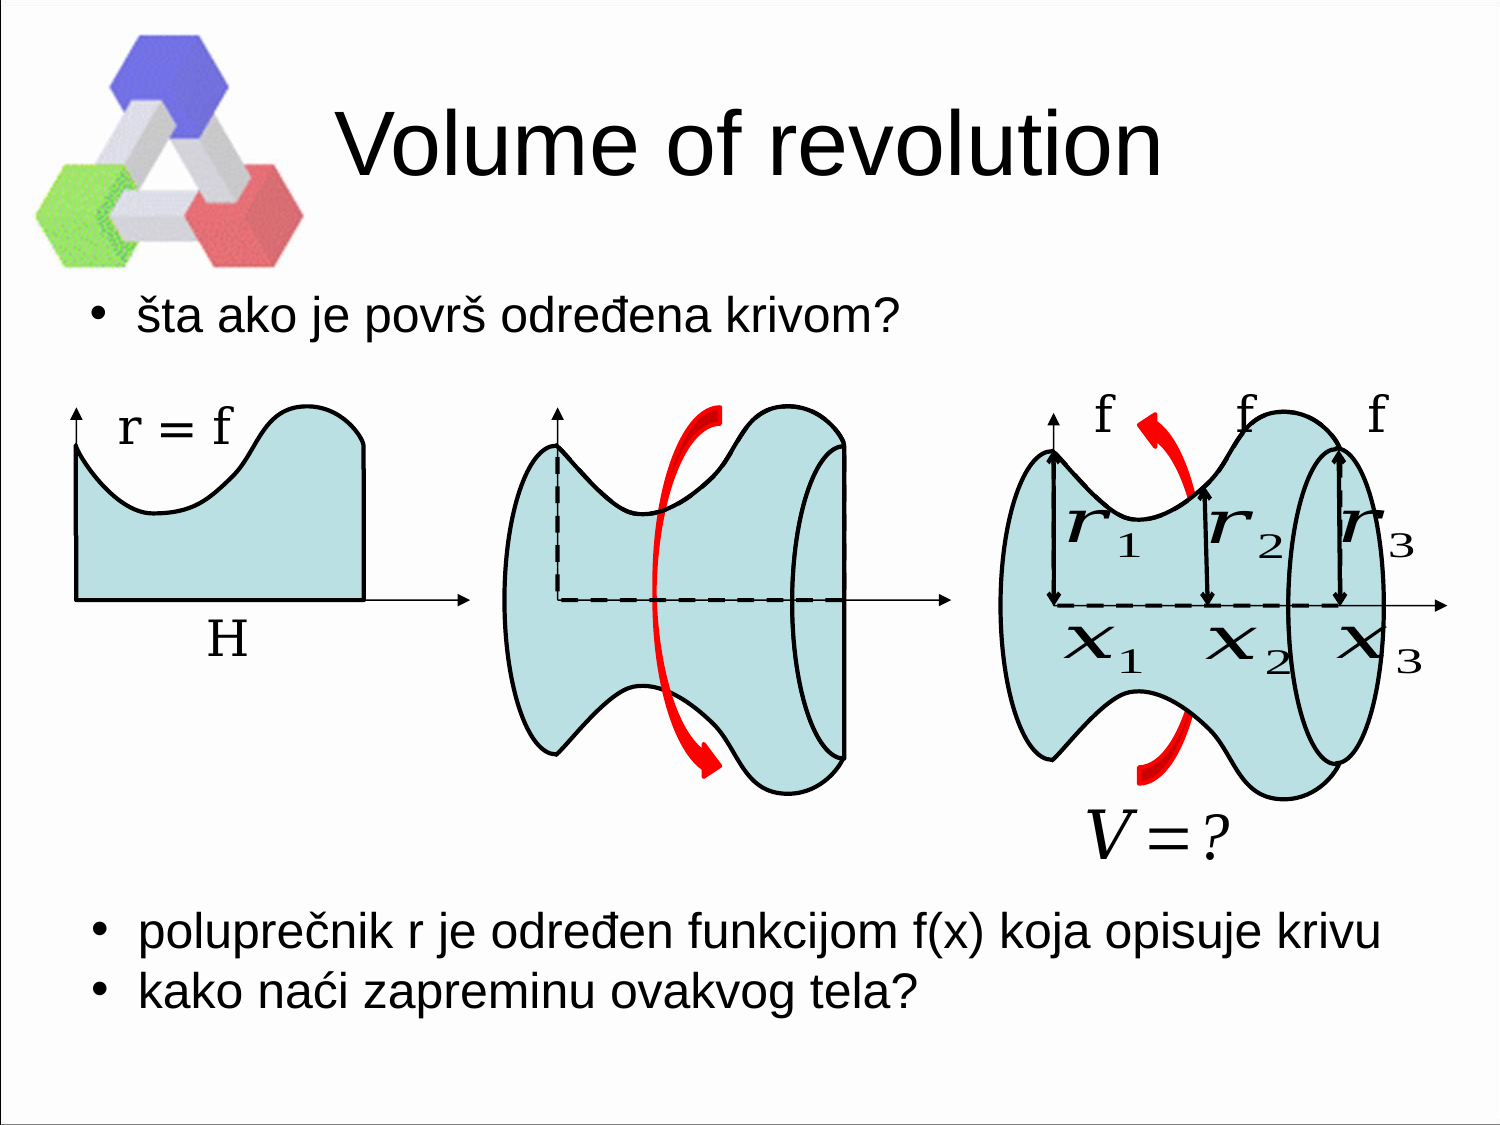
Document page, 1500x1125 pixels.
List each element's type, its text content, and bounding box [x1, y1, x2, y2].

text_box [1346, 599, 1448, 612]
text_box [502, 443, 662, 758]
text_box H [191, 598, 265, 674]
text_box [70, 407, 83, 599]
text_box [1056, 409, 1342, 608]
text_box [555, 404, 847, 603]
text_box poluprečnik r je određen funkcijom f(x) koja opisuje krivu kako naći zapreminu ovakvog tela? [76, 890, 1464, 1026]
text_box šta ako je površ određena krivom? [74, 274, 1435, 350]
text_box [1346, 514, 1386, 605]
text_box [790, 601, 847, 761]
text_box [77, 404, 366, 599]
text_box [265, 593, 471, 607]
text_box [1286, 606, 1386, 767]
text_box [845, 593, 952, 607]
picture [0, 0, 1500, 1125]
title Volume of revolution [75, 45, 1425, 233]
text_box [658, 405, 723, 509]
text_box [1341, 447, 1377, 515]
text_box [551, 407, 564, 446]
text_box [1136, 412, 1195, 497]
text_box [73, 443, 191, 603]
text_box [658, 601, 845, 796]
text_box [1047, 412, 1060, 449]
text_box [998, 448, 1341, 802]
text_box [1136, 712, 1193, 786]
text_box [652, 603, 723, 779]
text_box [1204, 486, 1209, 607]
